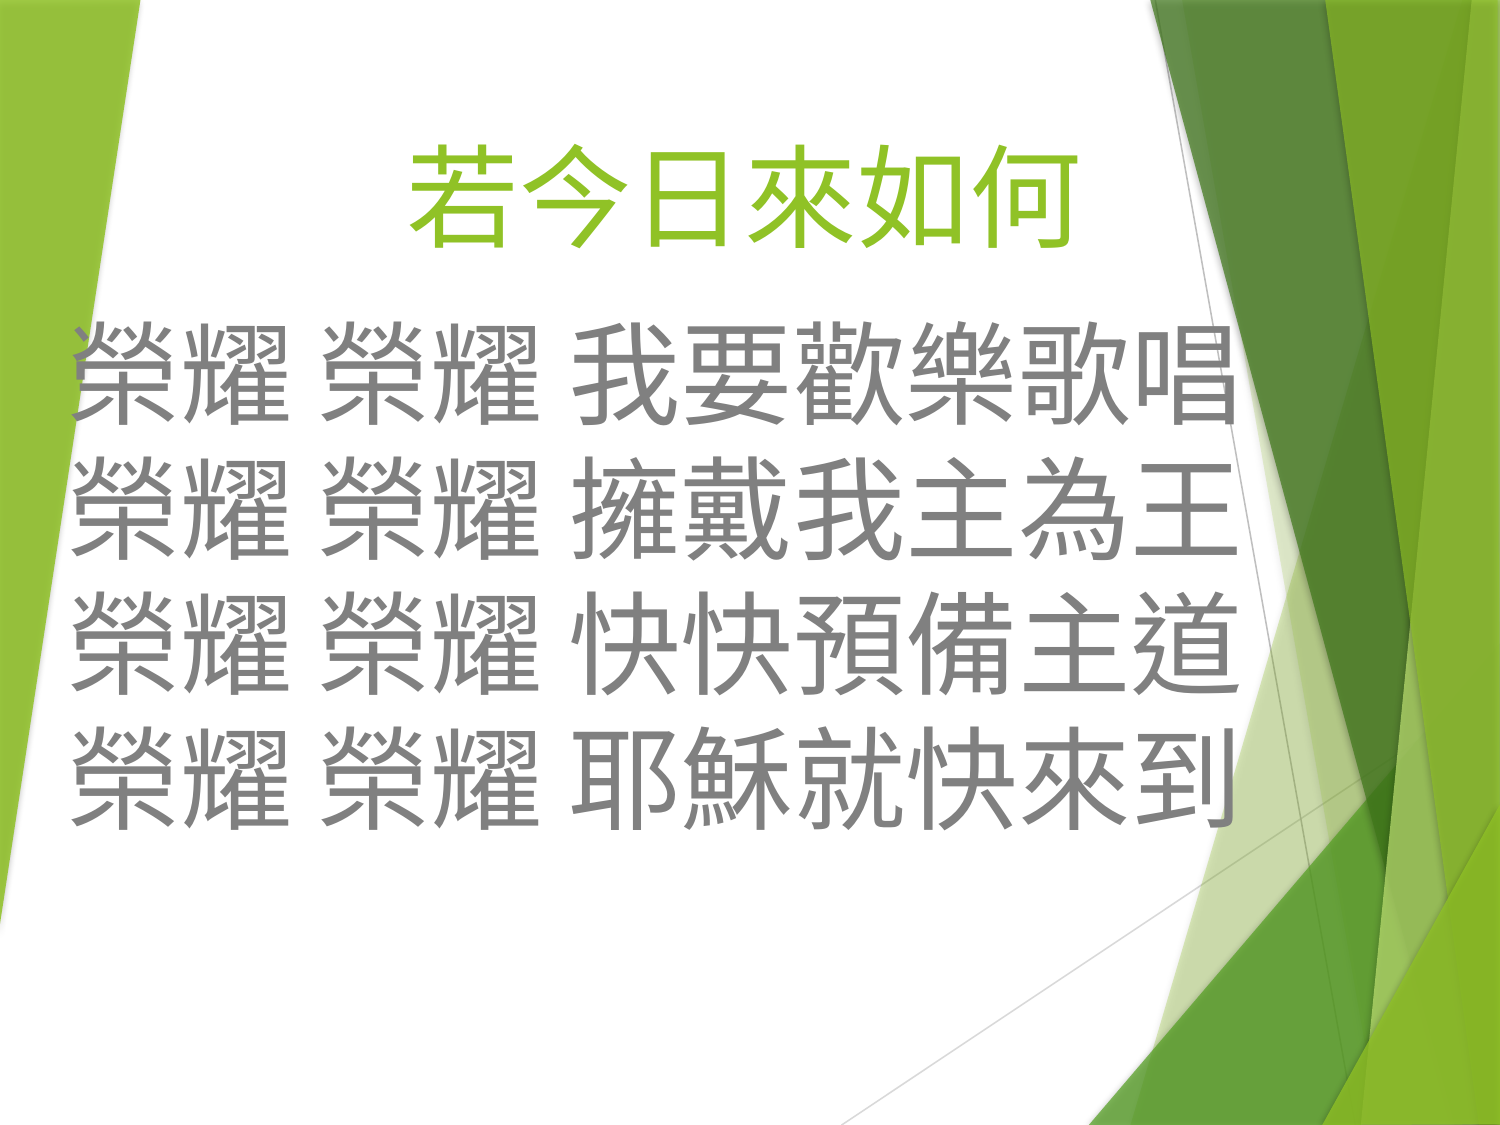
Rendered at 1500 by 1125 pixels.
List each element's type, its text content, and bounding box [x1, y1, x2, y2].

title 若今日來如何 [141, 0, 1097, 271]
subtitle 榮耀 榮耀 我要歡樂歌唱 榮耀 榮耀 擁戴我主為王 榮耀 榮耀 快快預備主道 榮耀 榮耀 耶穌就快來到 [25, 296, 1286, 1125]
